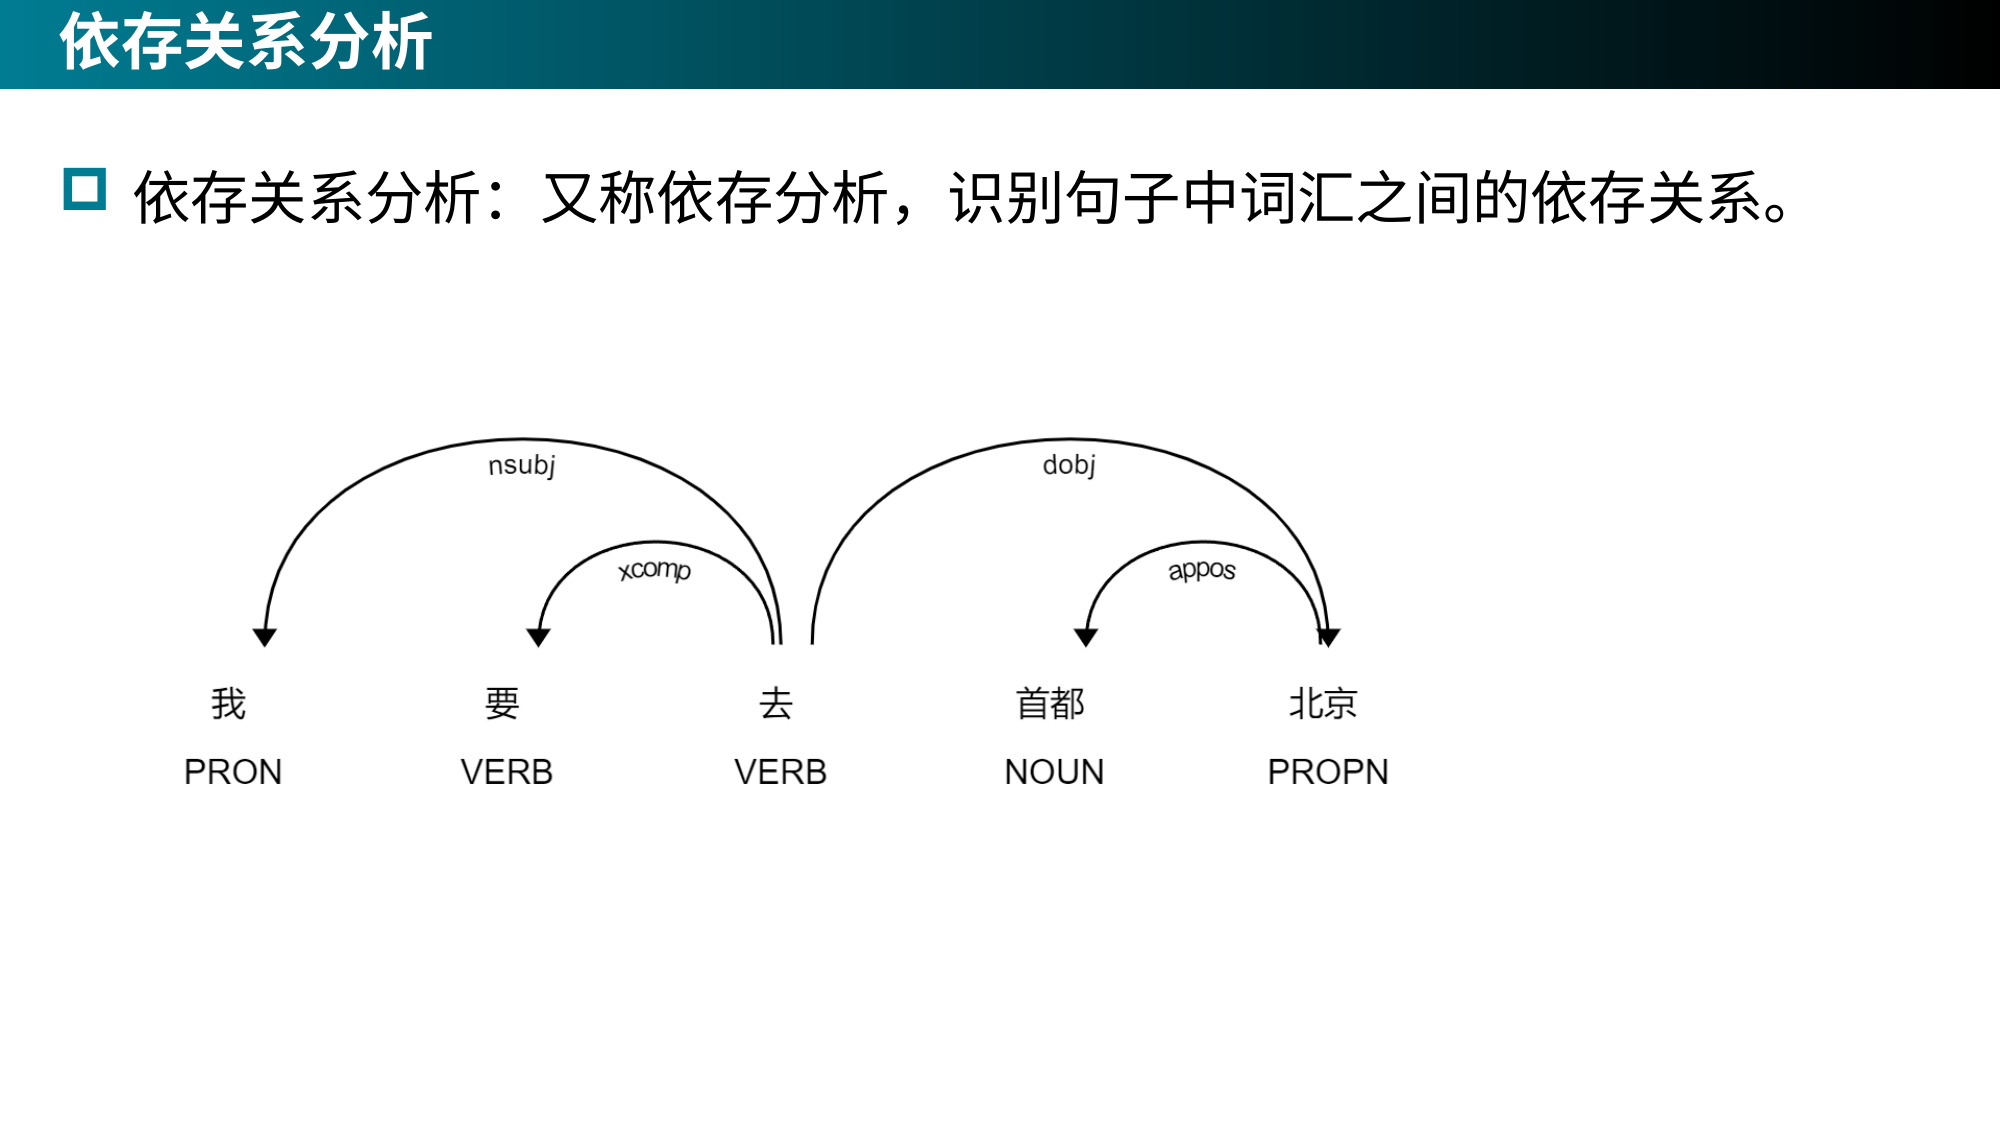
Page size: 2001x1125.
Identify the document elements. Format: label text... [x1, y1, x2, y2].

title 依存关系分析 [0, 0, 2000, 88]
picture [175, 384, 1524, 831]
list 依存关系分析：又称依存分析，识别句子中词汇之间的依存关系。 [0, 88, 2000, 1094]
